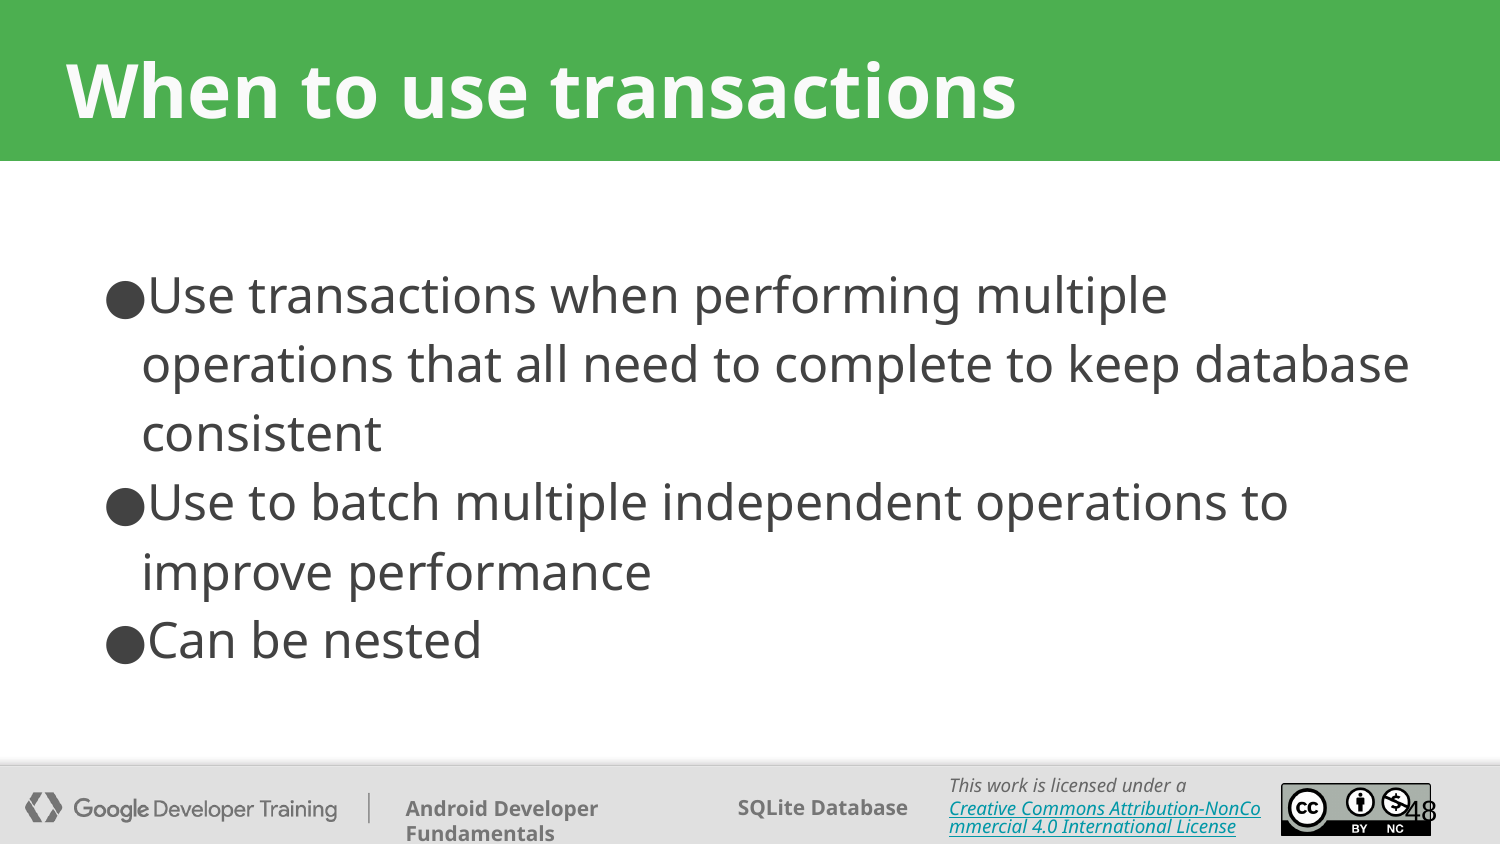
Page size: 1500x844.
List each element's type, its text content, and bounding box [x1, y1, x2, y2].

picture [0, 161, 1500, 844]
title When to use transactions [51, 28, 1449, 122]
list Use transactions when performing multiple operations that all need to complete to keep database consistent Use to batch multiple independent operations to improve performance Can be nested [51, 240, 1449, 617]
slide_number ‹#› [1389, 777, 1480, 842]
